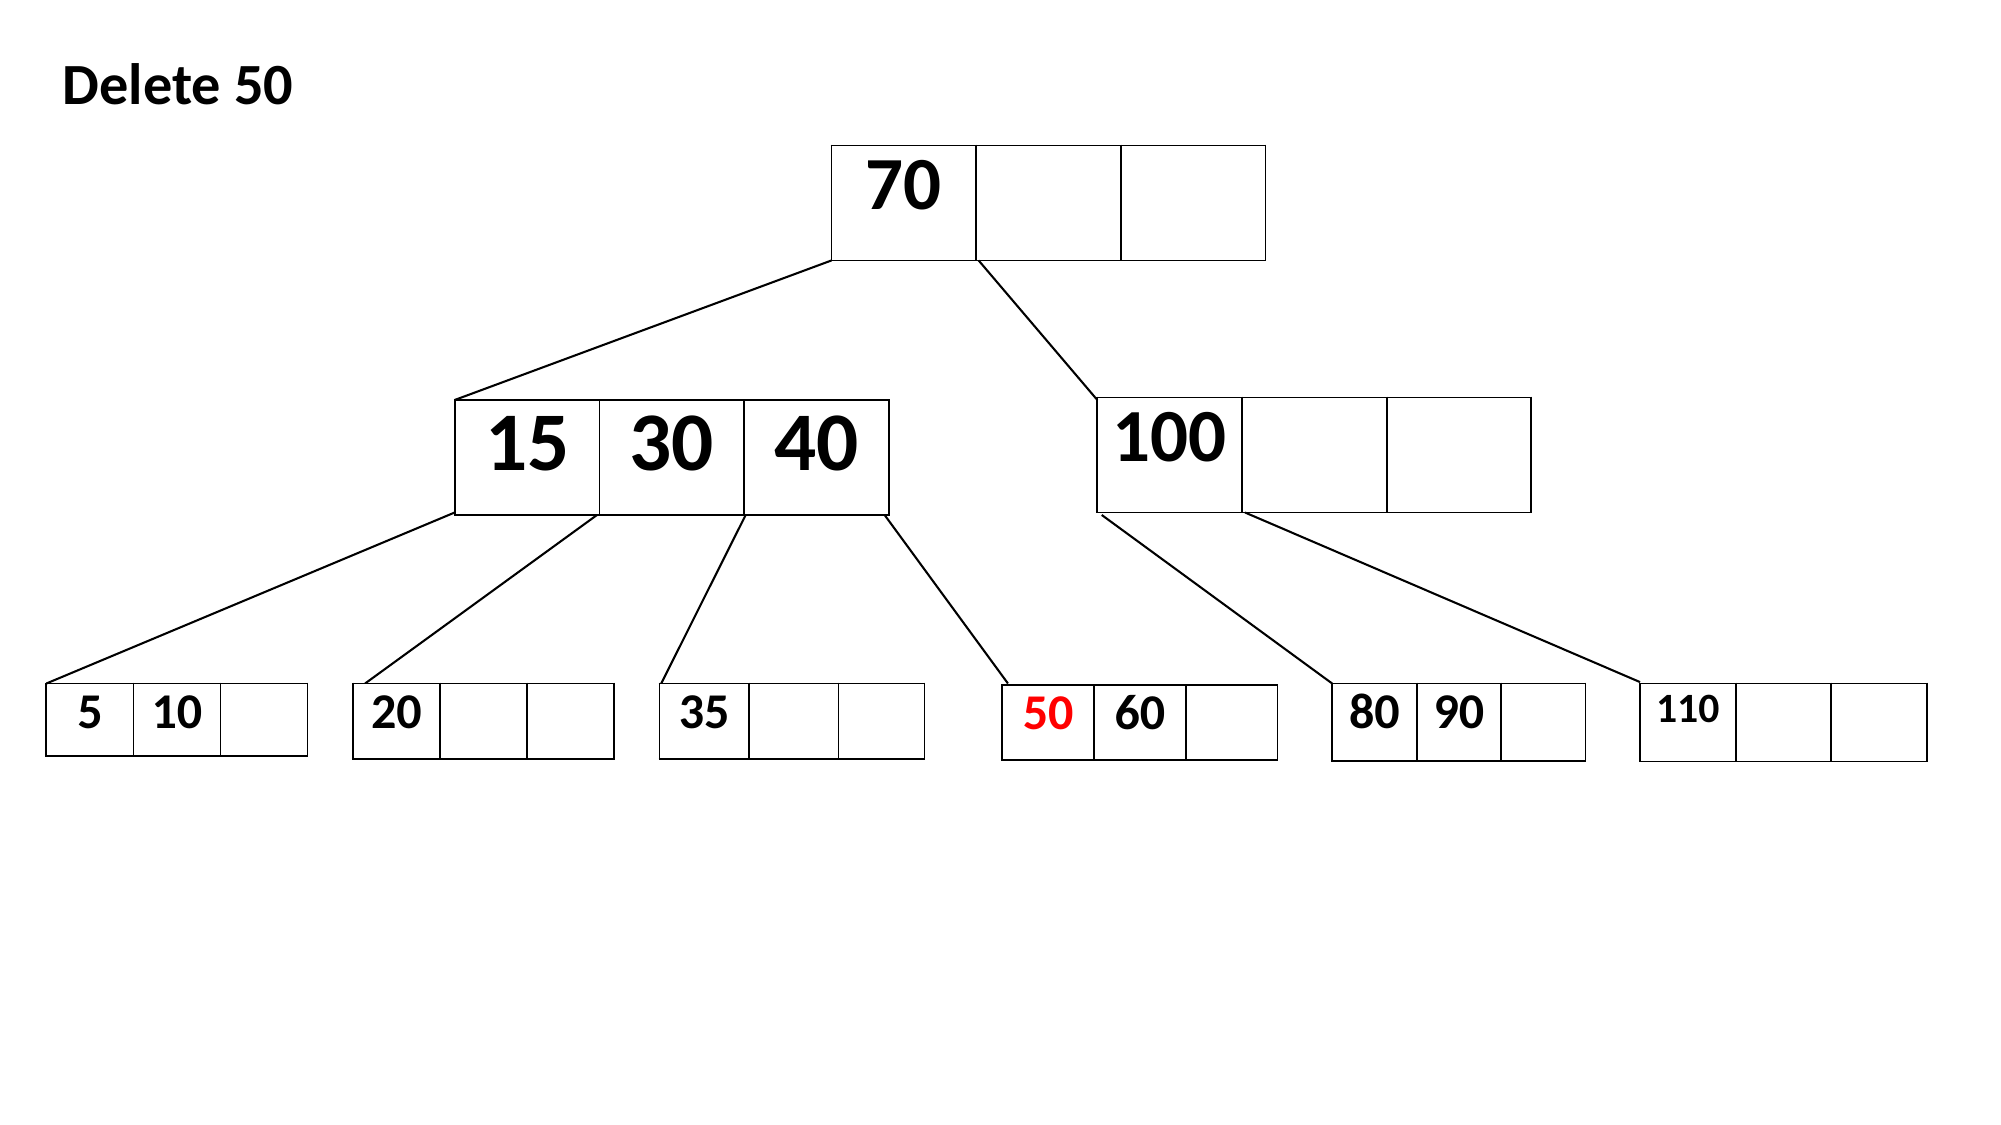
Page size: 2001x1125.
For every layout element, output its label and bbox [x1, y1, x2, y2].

text_box [454, 260, 832, 400]
text_box [1101, 512, 1641, 684]
table_header [1243, 398, 1386, 512]
table_header [1098, 398, 1241, 512]
table_header [221, 684, 307, 755]
table_header [47, 684, 133, 755]
table_header [660, 684, 748, 758]
text_box [884, 514, 1008, 684]
table_header [456, 401, 599, 514]
table_header [134, 684, 220, 755]
table_header [1418, 684, 1500, 760]
table_header [839, 684, 924, 758]
table_header [1832, 684, 1926, 761]
table_header [1641, 684, 1735, 761]
table_header [1122, 146, 1265, 260]
table_header [1502, 684, 1585, 760]
table_header [745, 401, 888, 514]
table_header [354, 684, 439, 758]
table_header [1737, 684, 1830, 761]
table_header [750, 684, 838, 758]
table_header [1187, 686, 1277, 759]
table_header [1003, 686, 1093, 759]
text_box [48, 39, 309, 124]
text_box [46, 512, 598, 684]
text_box [661, 514, 746, 684]
text_box [978, 260, 1098, 400]
table_header [528, 684, 613, 758]
table_header [1388, 398, 1530, 512]
table_header [1333, 684, 1416, 760]
table_header [441, 684, 526, 758]
table_header [832, 146, 975, 260]
table_header [1095, 686, 1185, 759]
table_header [600, 401, 743, 514]
table_header [977, 146, 1120, 260]
